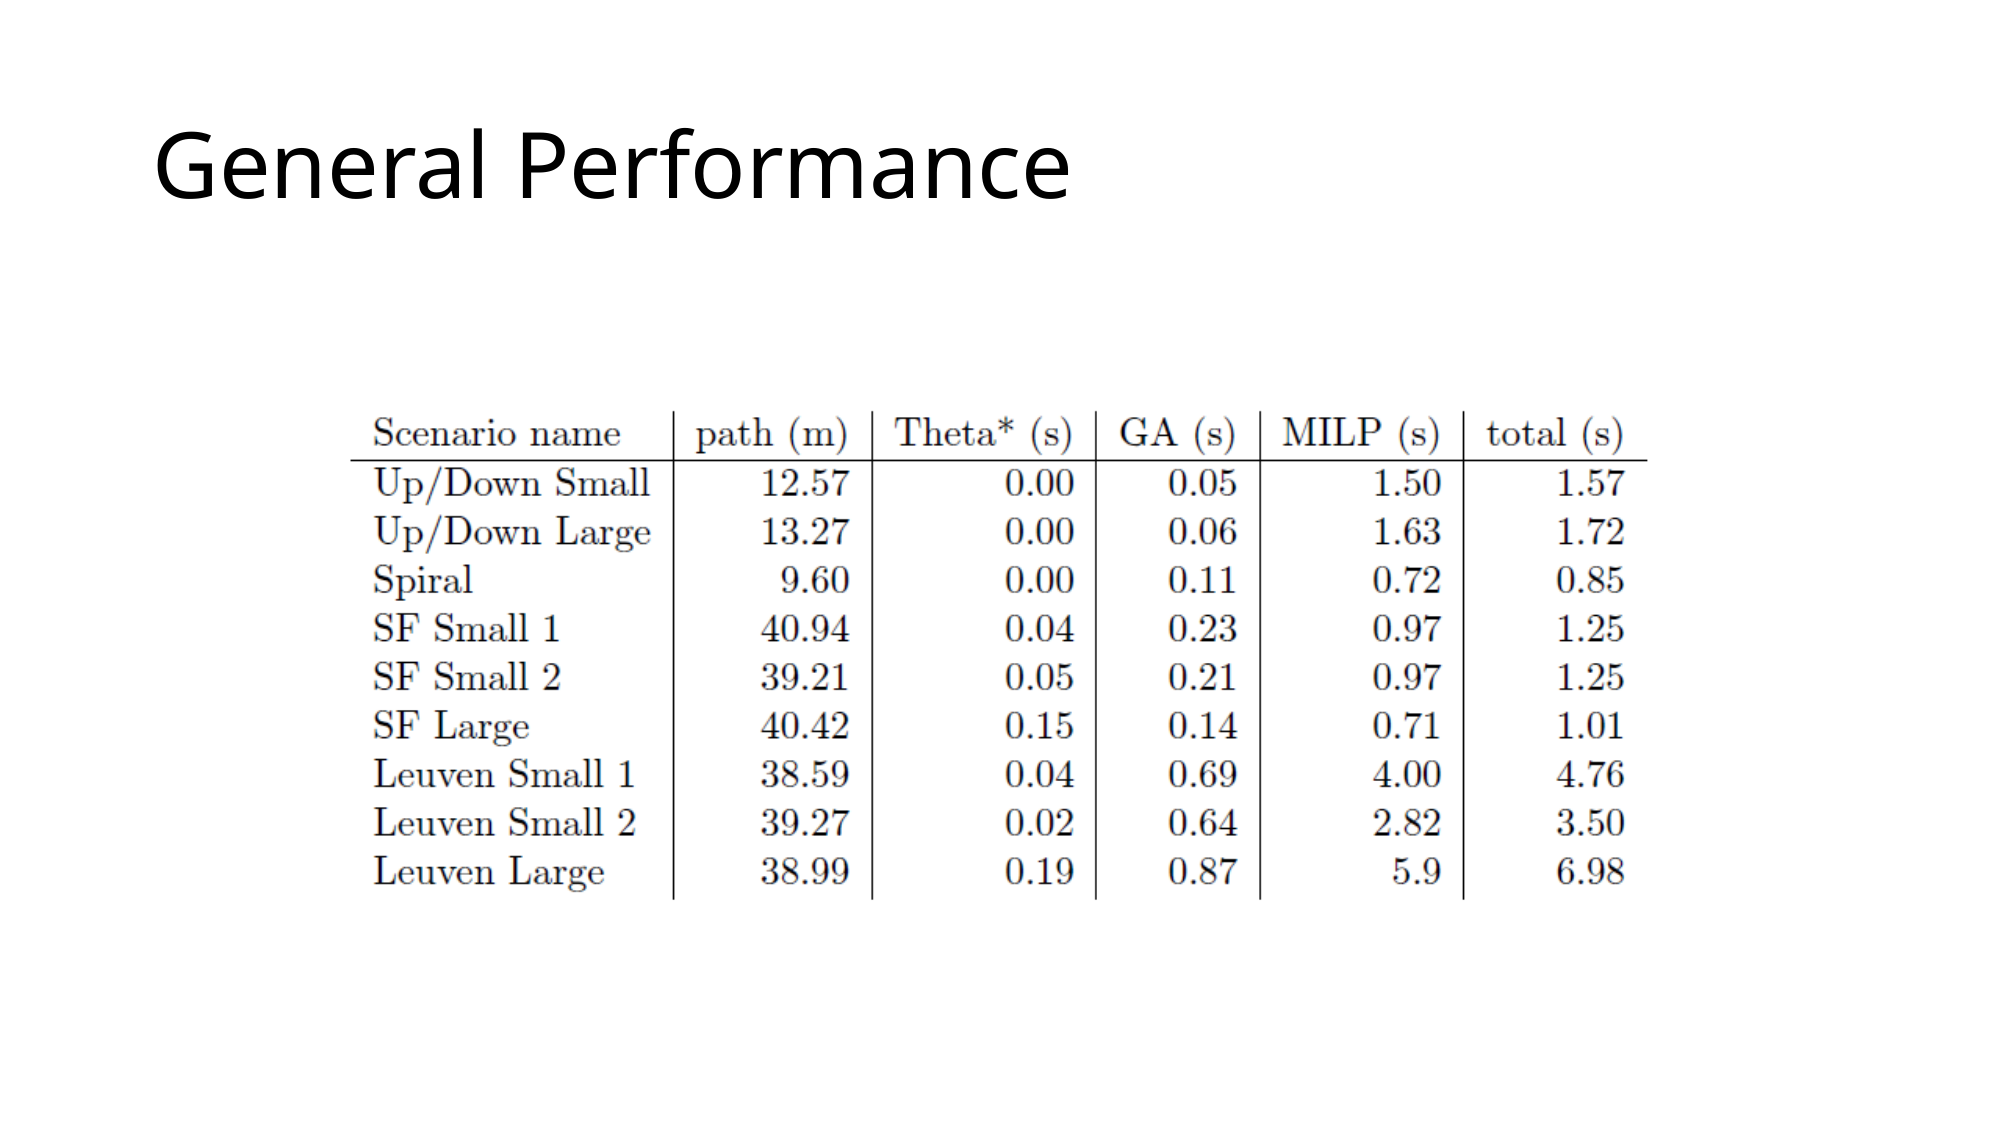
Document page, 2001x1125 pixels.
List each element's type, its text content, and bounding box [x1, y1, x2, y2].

picture [343, 402, 1657, 911]
title General Performance [137, 59, 1863, 278]
